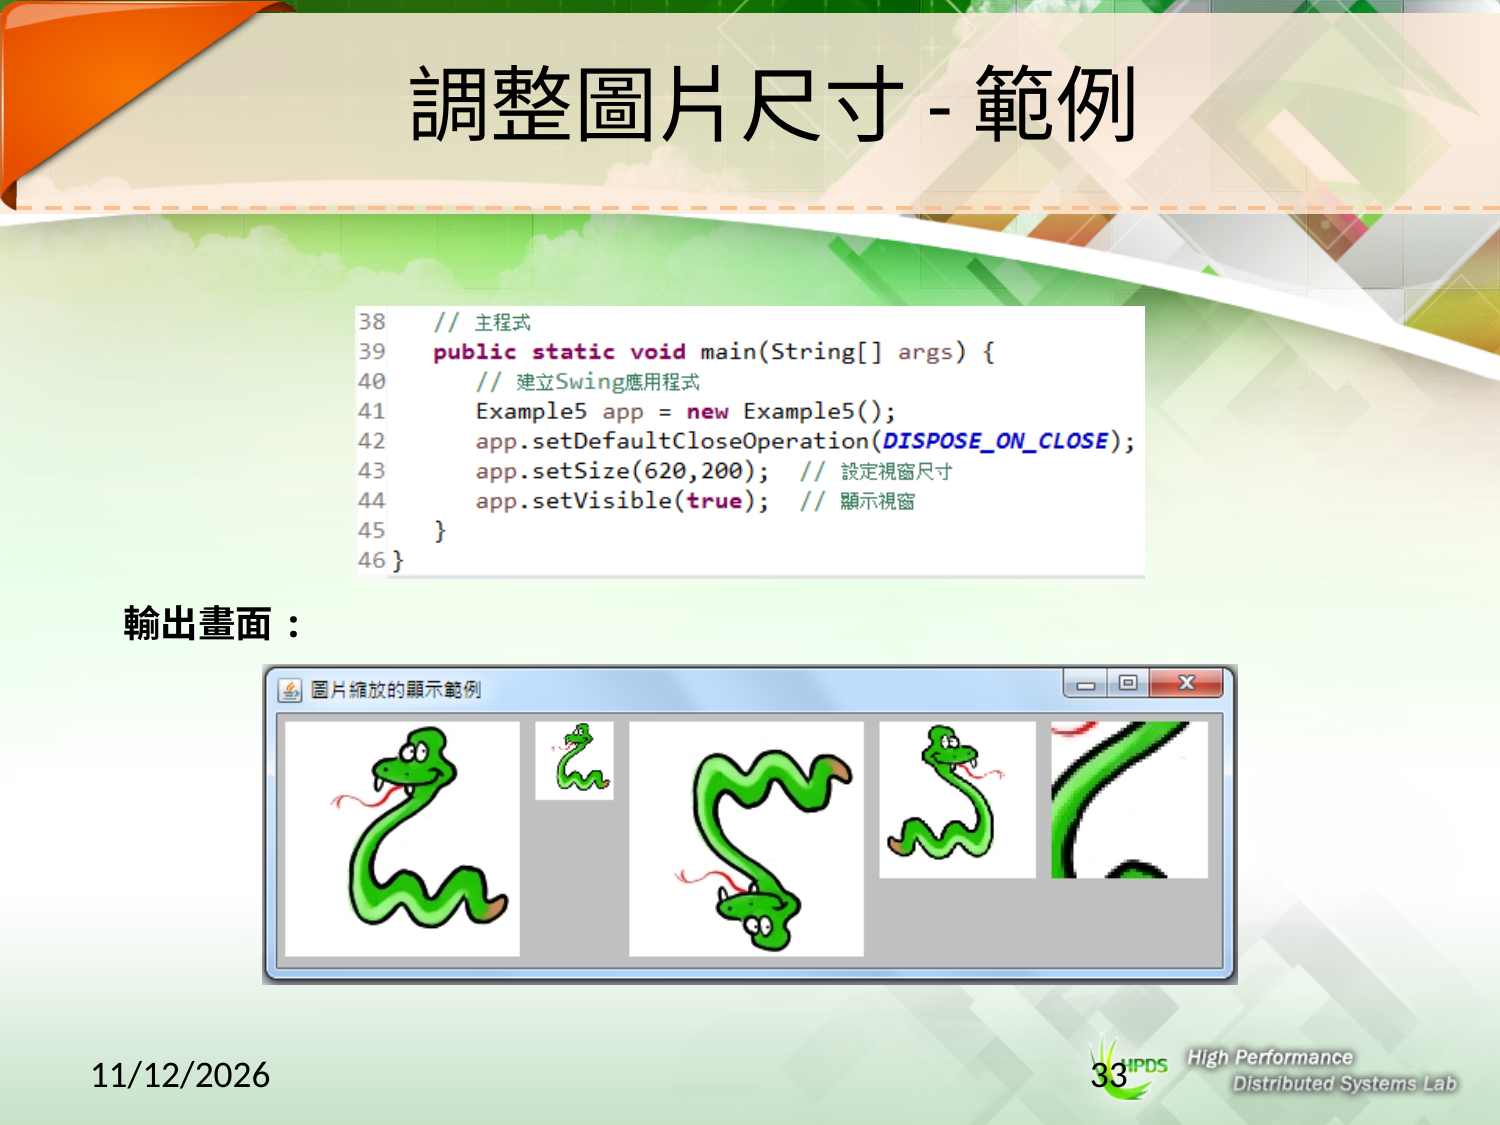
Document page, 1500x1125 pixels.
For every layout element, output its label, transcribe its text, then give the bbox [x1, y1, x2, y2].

slide_number 33 [1074, 1042, 1425, 1103]
text_box 調整圖片尺寸-範例 [312, 44, 1435, 160]
text_box 輸出畫面: [108, 592, 320, 652]
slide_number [75, 1042, 425, 1103]
text_box [312, 11, 1500, 207]
picture [0, 0, 1500, 1125]
text_box [100, 220, 1458, 764]
